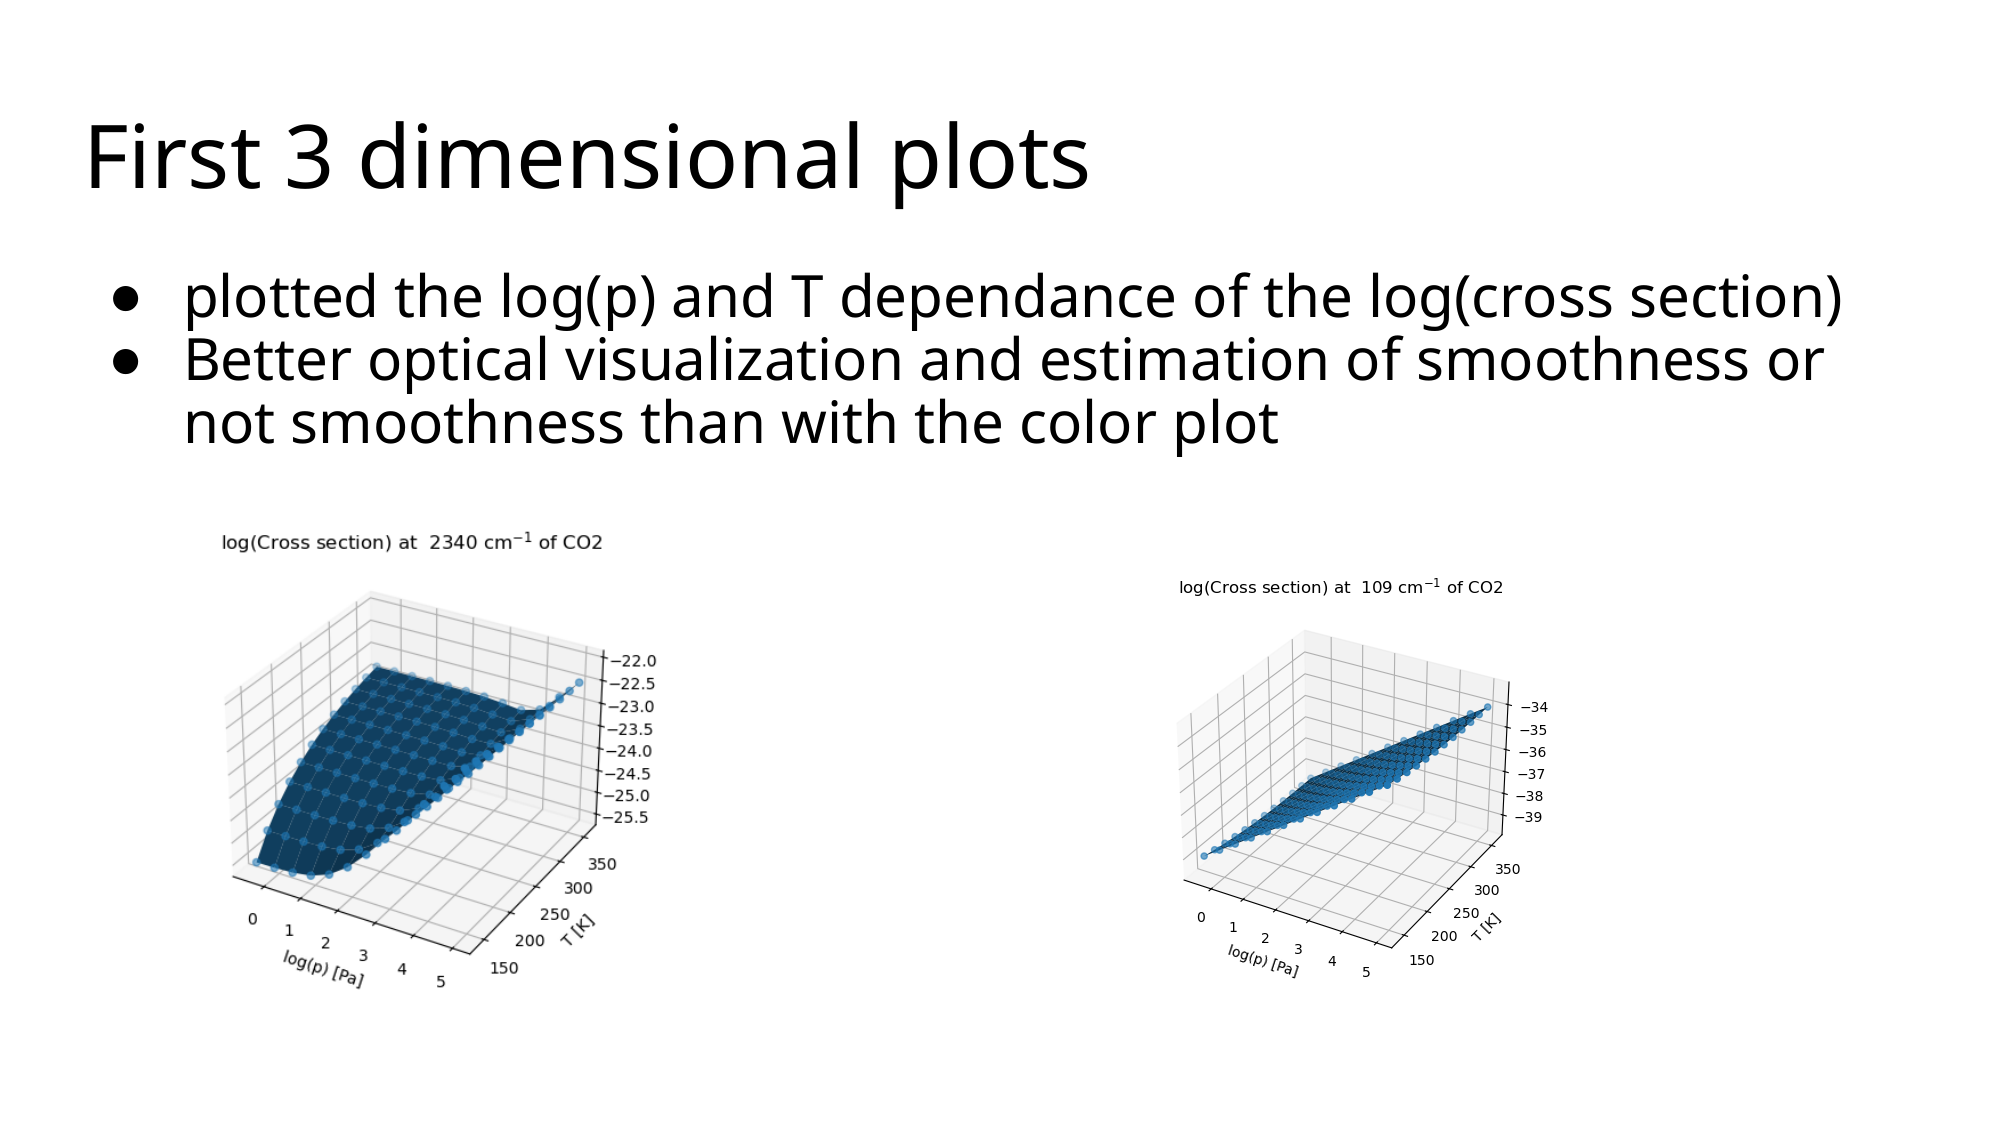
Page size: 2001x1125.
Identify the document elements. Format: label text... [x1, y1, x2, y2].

picture [37, 493, 768, 1042]
title First 3 dimensional plots [68, 97, 1932, 223]
picture [1013, 543, 1654, 1024]
list plotted the log(p) and T dependance of the log(cross section) Better optical visualization and estimation of smoothness or not smoothness than with the color plot [68, 252, 1932, 1000]
